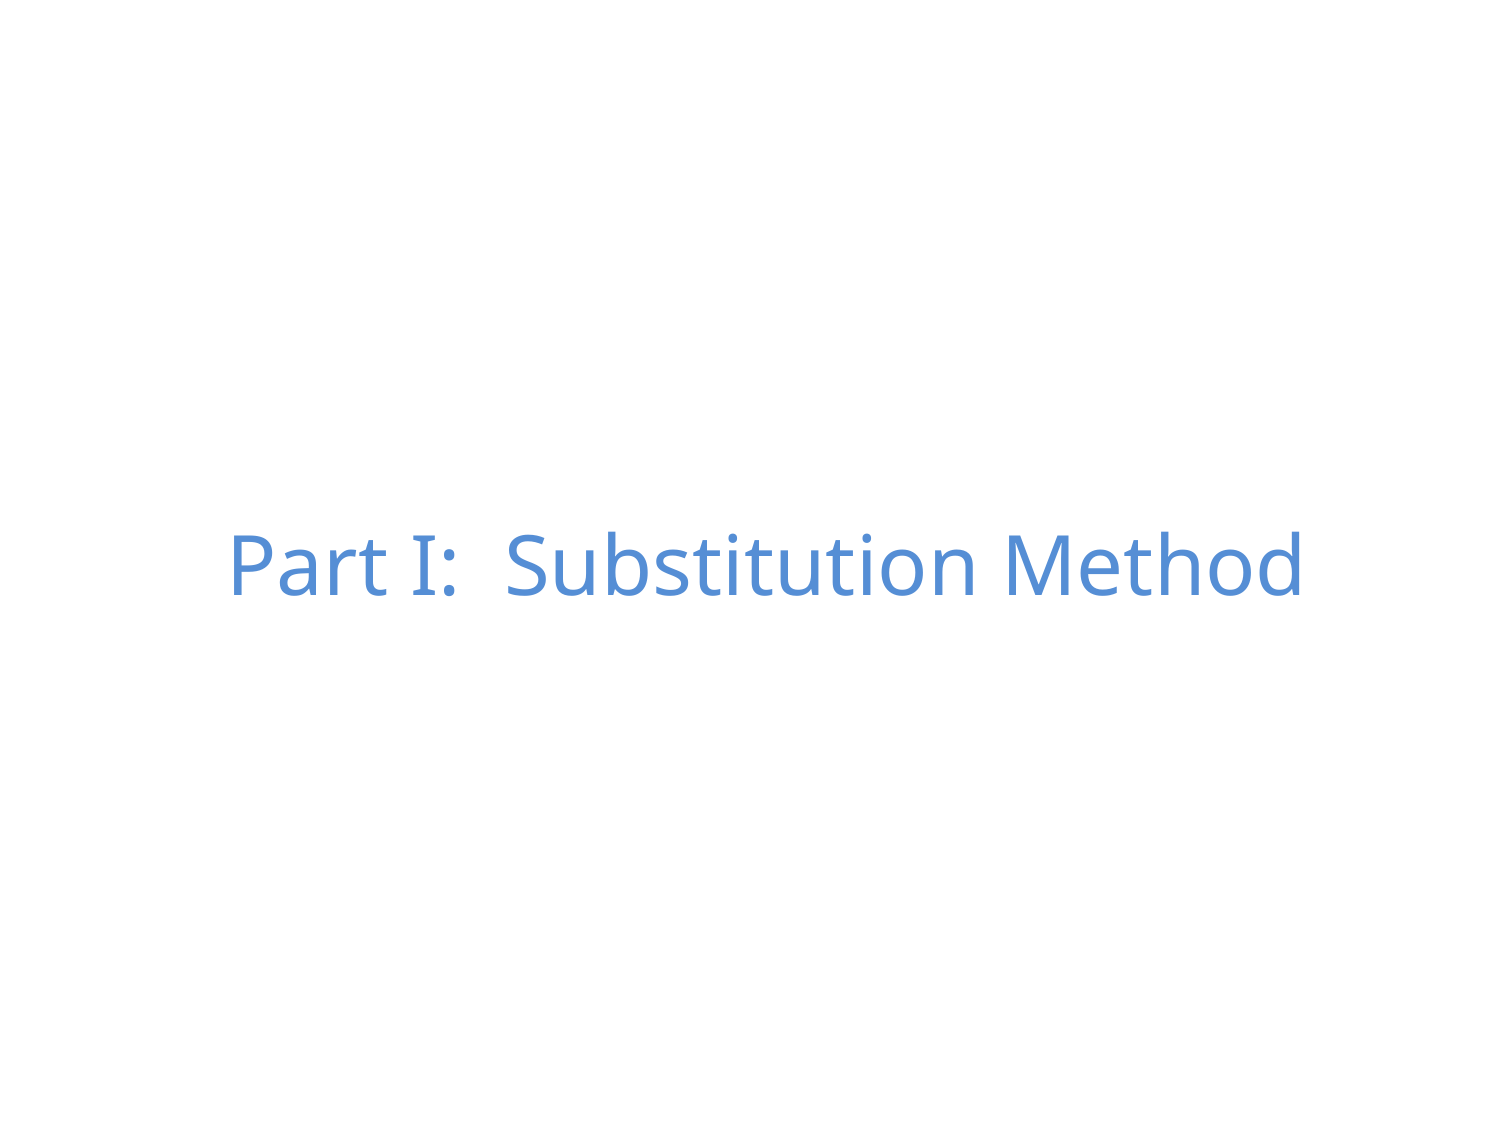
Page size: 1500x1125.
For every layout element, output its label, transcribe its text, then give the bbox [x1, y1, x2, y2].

title Part I: Substitution Method [211, 462, 1370, 663]
